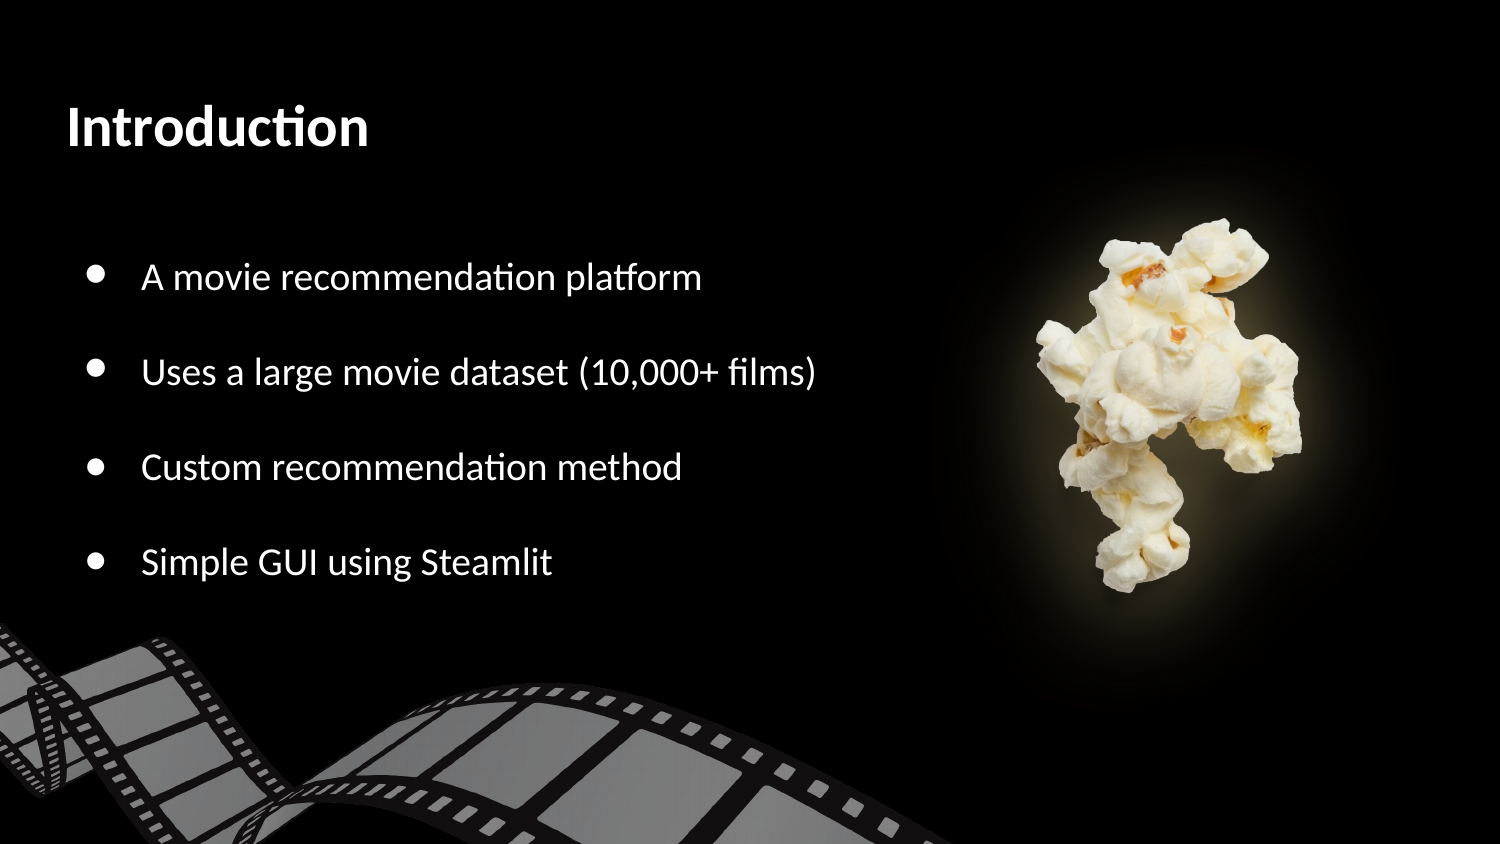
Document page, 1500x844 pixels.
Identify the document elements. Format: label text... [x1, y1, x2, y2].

list A movie recommendation platform Uses a large movie dataset (10,000+ films) Custom recommendation method Simple GUI using Steamlit [51, 189, 862, 750]
picture [874, 146, 1450, 721]
picture [0, 623, 969, 844]
title Introduction [51, 72, 1449, 167]
